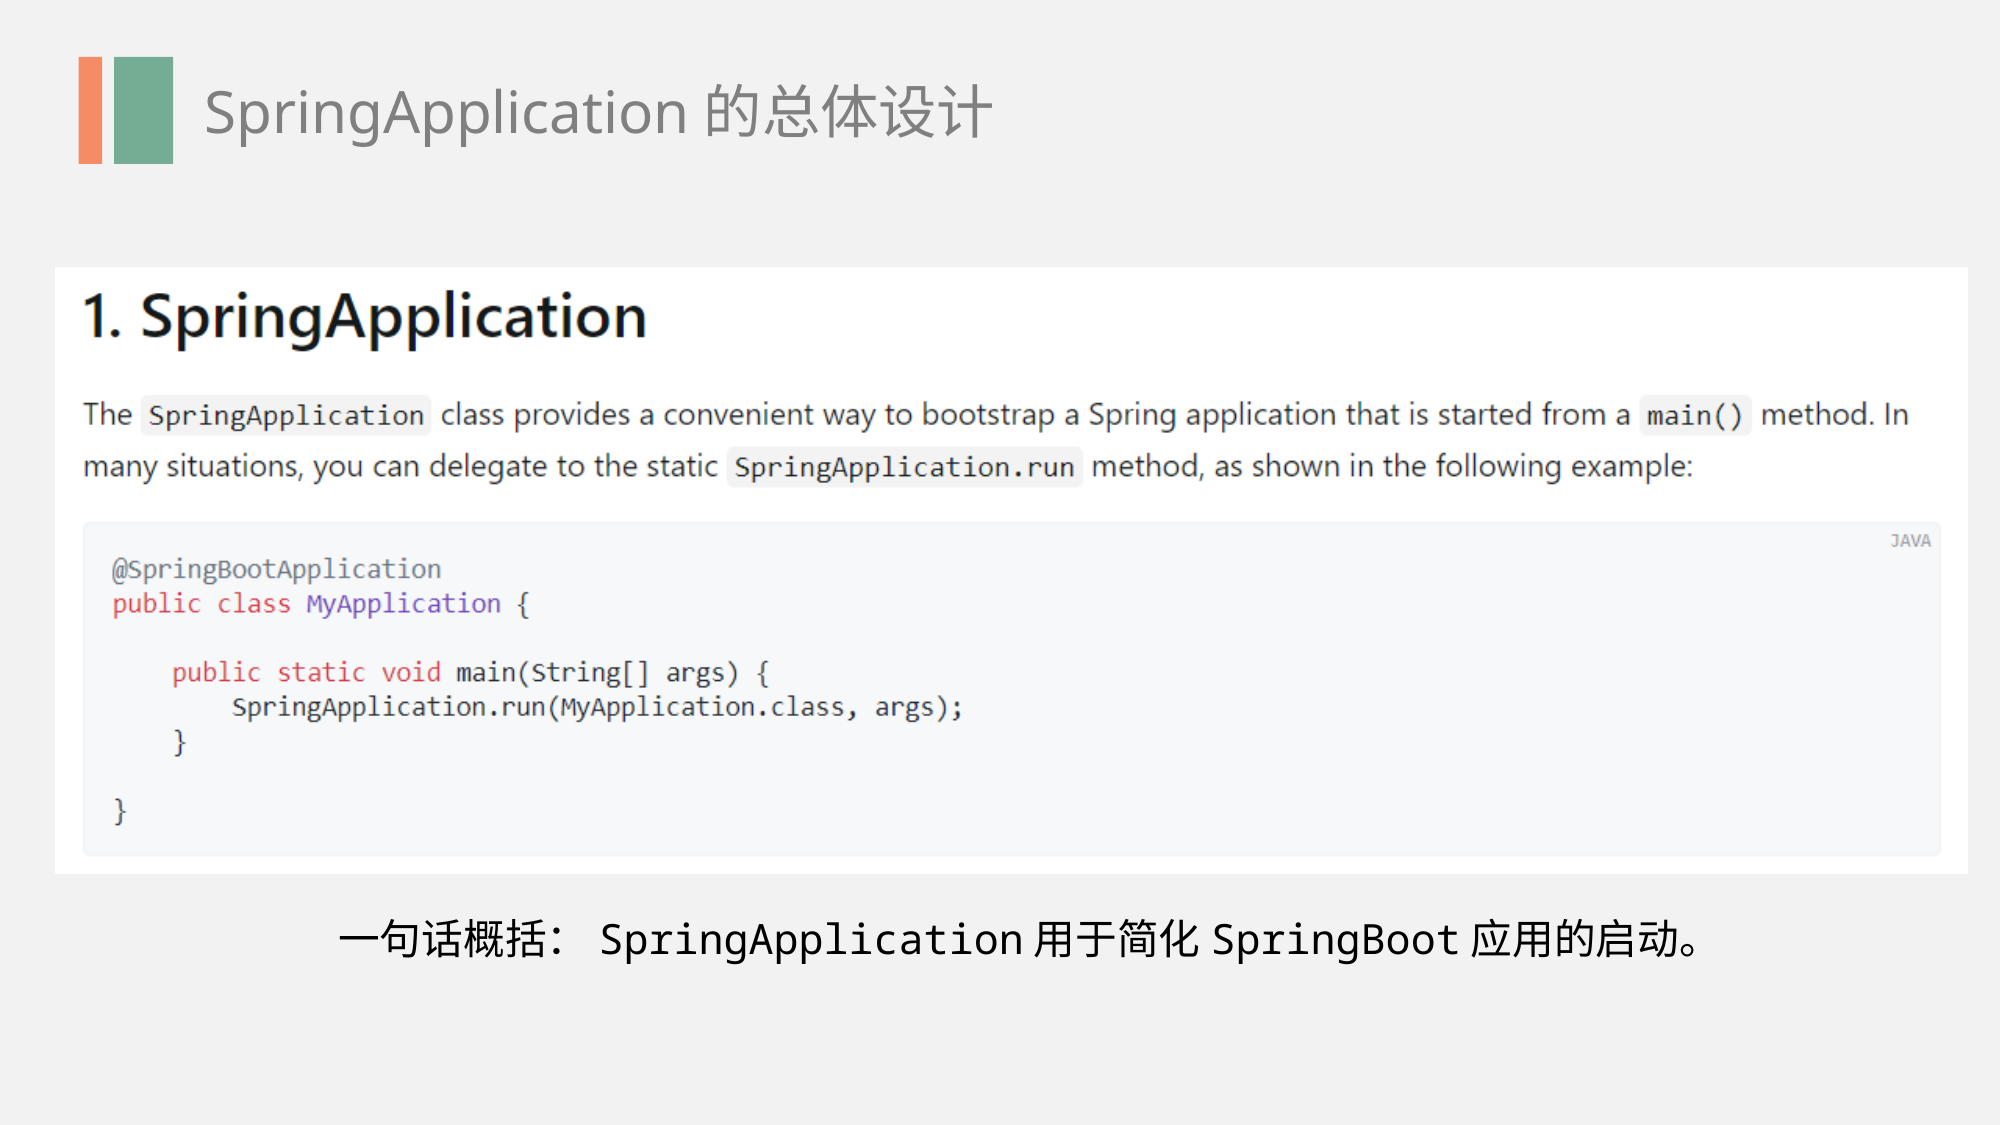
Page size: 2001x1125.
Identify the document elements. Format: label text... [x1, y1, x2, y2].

text_box 一句话概括：SpringApplication用于简化SpringBoot应用的启动。 [303, 905, 1756, 970]
picture [54, 266, 1968, 874]
text_box SpringApplication的总体设计 [189, 67, 1011, 153]
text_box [78, 56, 174, 165]
